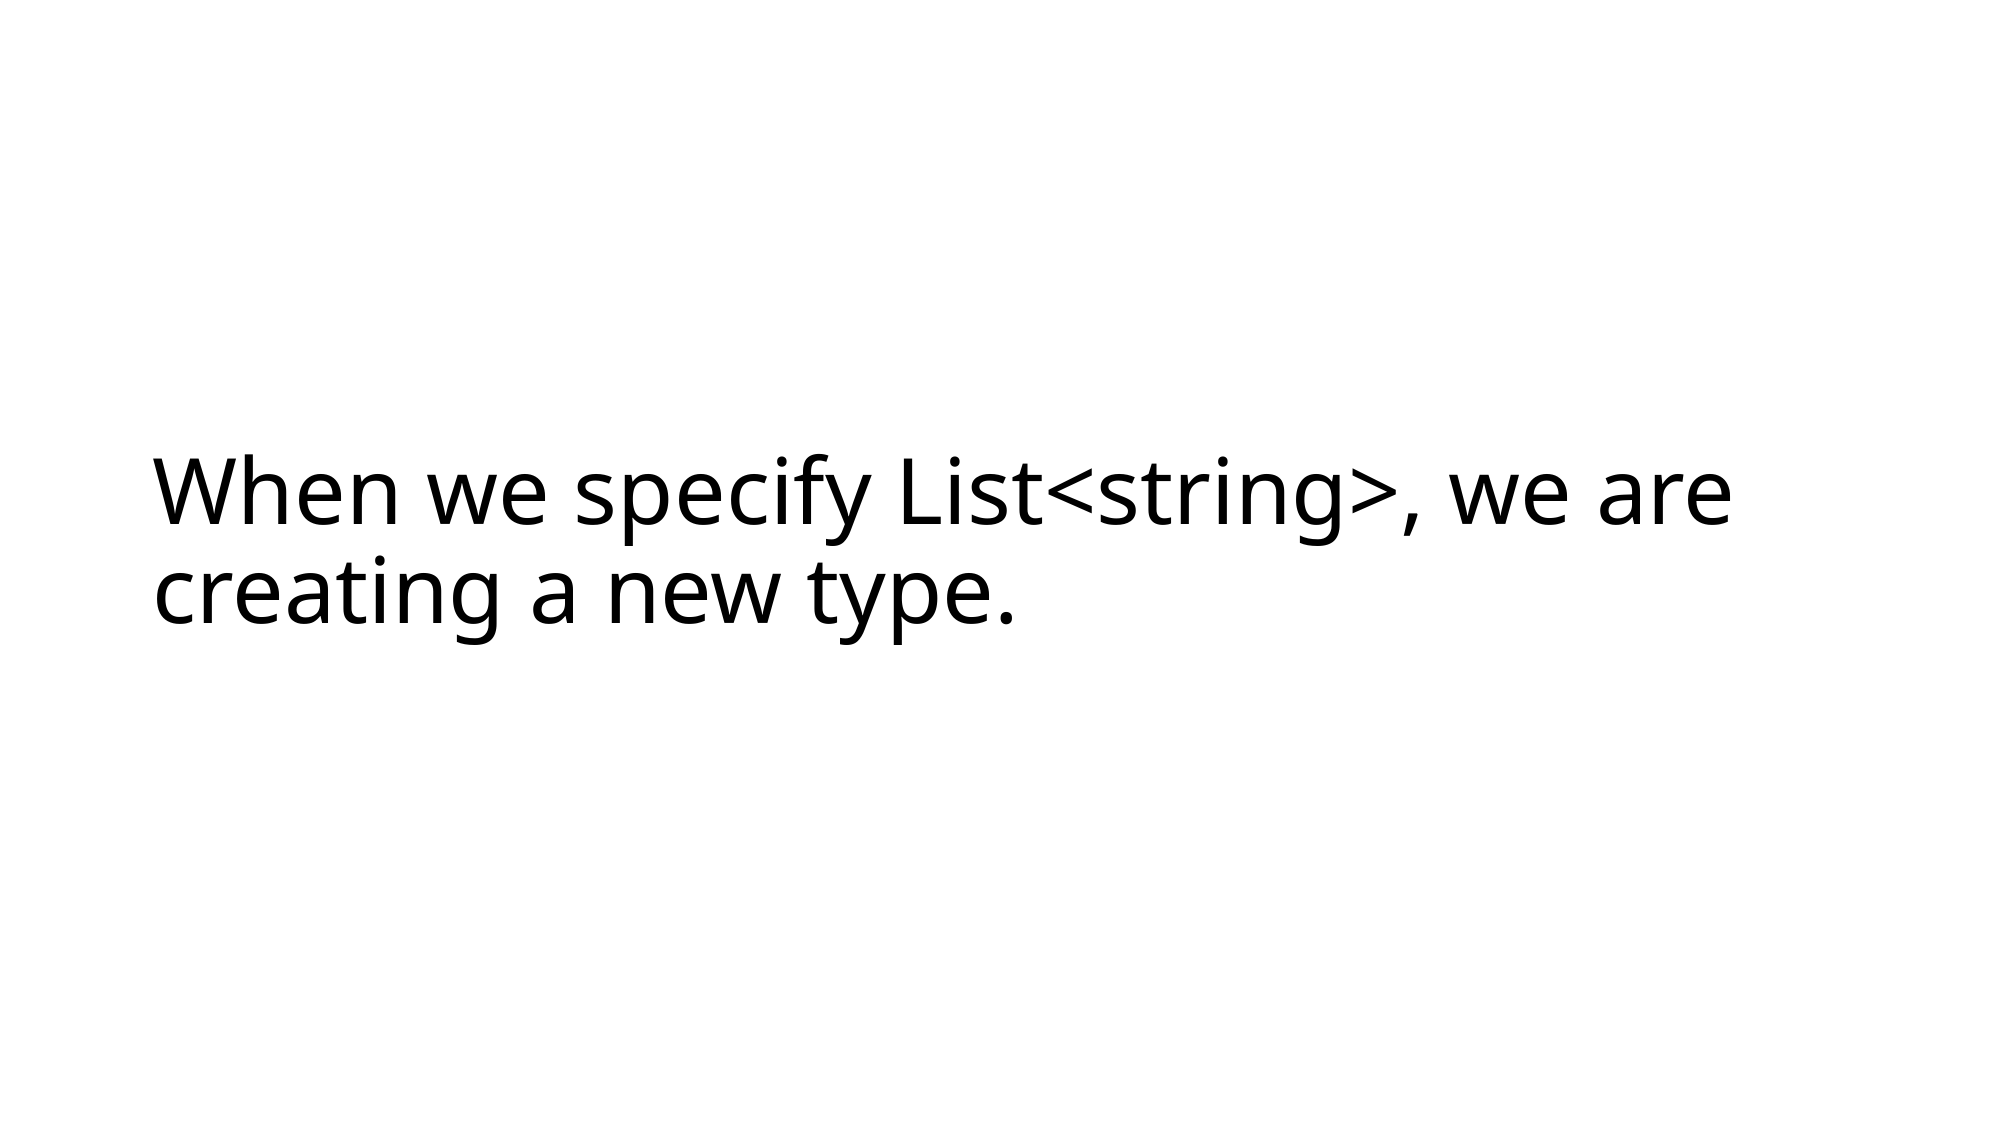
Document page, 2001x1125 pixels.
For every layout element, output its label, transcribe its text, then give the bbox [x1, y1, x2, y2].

title When we specify List<string>, we are creating a new type. [137, 59, 1863, 1029]
